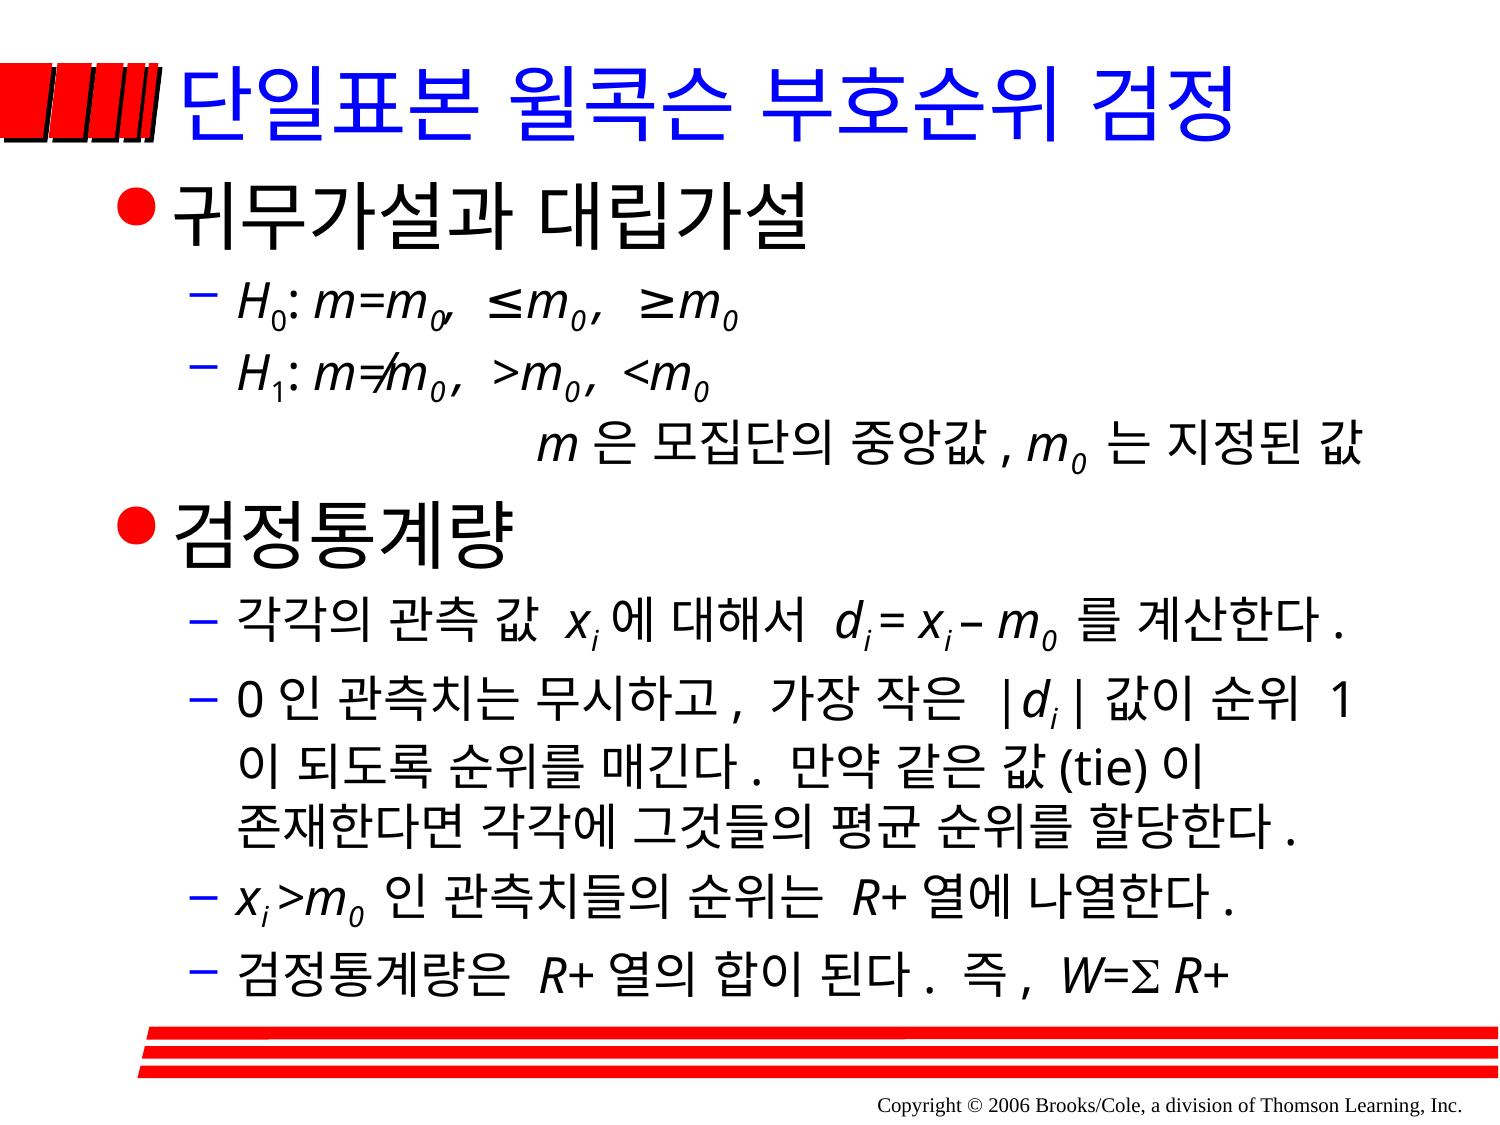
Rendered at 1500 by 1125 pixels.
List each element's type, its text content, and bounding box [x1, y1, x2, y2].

list 귀무가설과 대립가설 H0: m=m0, ≤m0 , ≥m0 H1: m≠m0 , >m0 , <m0 m은 모집단의 중앙값, m0 는 지정된 값 검정통계량 각각의 관측 값 xi에 대해서 di = xi – m0 를 계산한다. 0인 관측치는 무시하고, 가장 작은 |di |값이 순위 1이 되도록 순위를 매긴다. 만약 같은 값(tie)이 존재한다면 각각에 그것들의 평균 순위를 할당한다. xi >m0 인 관측치들의 순위는 R+열에 나열한다. 검정통계량은 R+열의 합이 된다. 즉, W=S R+ [99, 162, 1388, 963]
title 단일표본 윌콕슨 부호순위 검정 [162, 44, 1438, 238]
